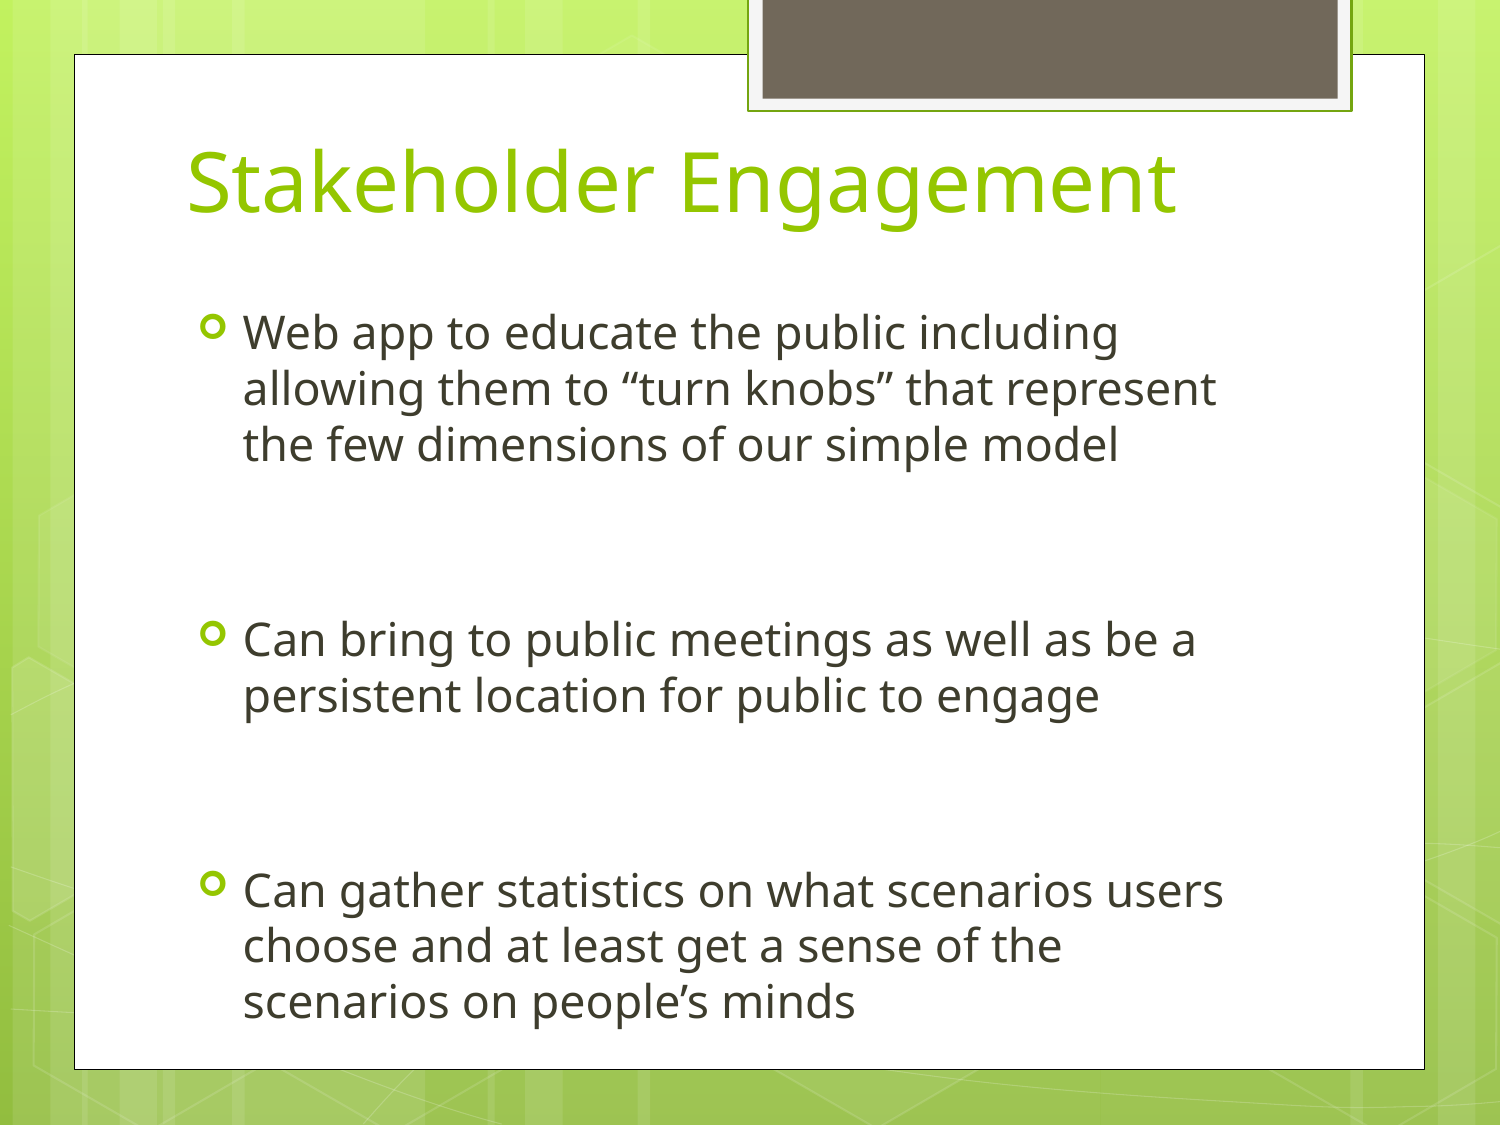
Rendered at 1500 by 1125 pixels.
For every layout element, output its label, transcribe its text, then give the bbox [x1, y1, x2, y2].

title Stakeholder Engagement [171, 48, 1324, 237]
list Web app to educate the public including allowing them to “turn knobs” that represent the few dimensions of our simple model Can bring to public meetings as well as be a persistent location for public to engage Can gather statistics on what scenarios users choose and at least get a sense of the scenarios on people’s minds [171, 295, 1283, 1050]
